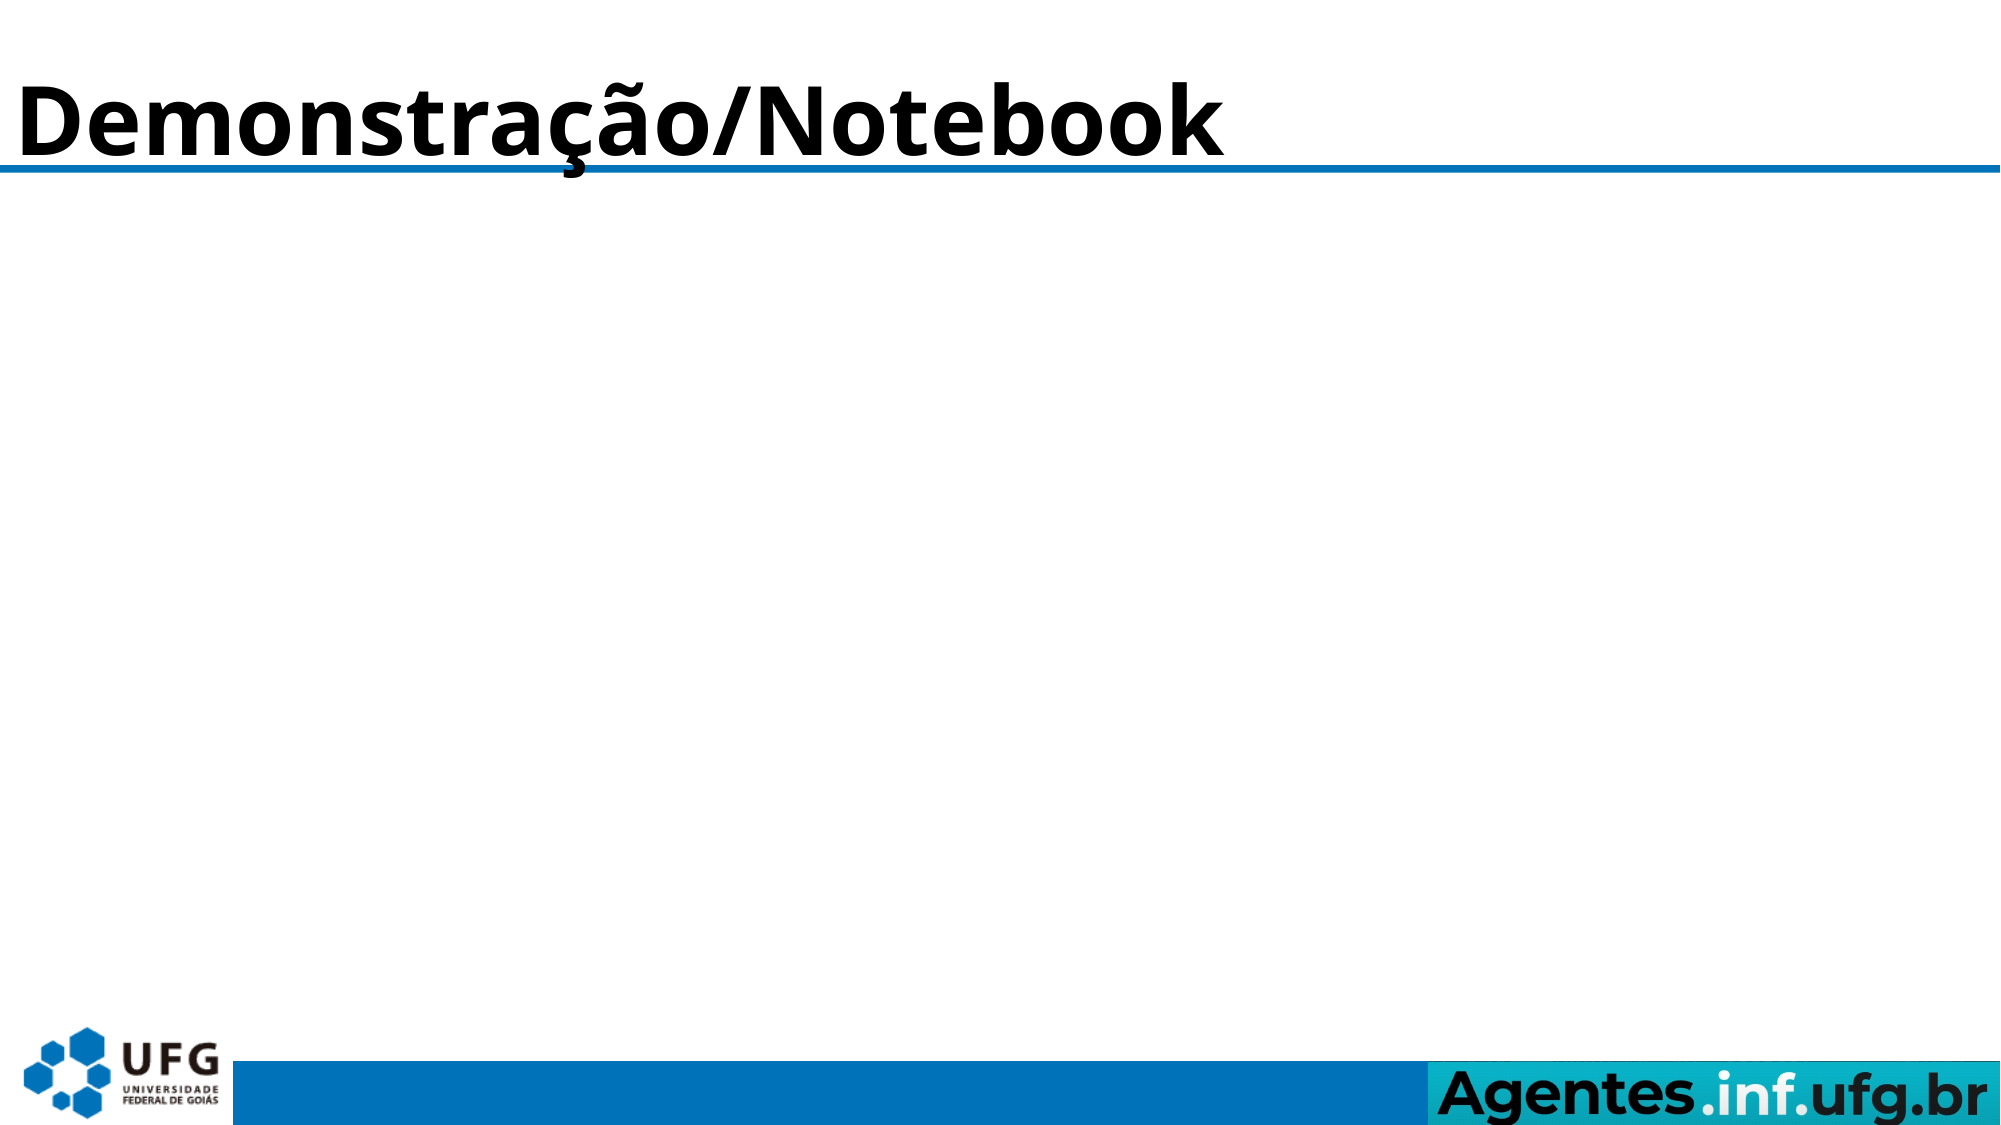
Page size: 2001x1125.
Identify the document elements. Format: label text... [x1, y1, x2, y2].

picture [1428, 1061, 2000, 1125]
picture [0, 1013, 233, 1125]
text_box Demonstração/Notebook [0, 52, 1272, 183]
